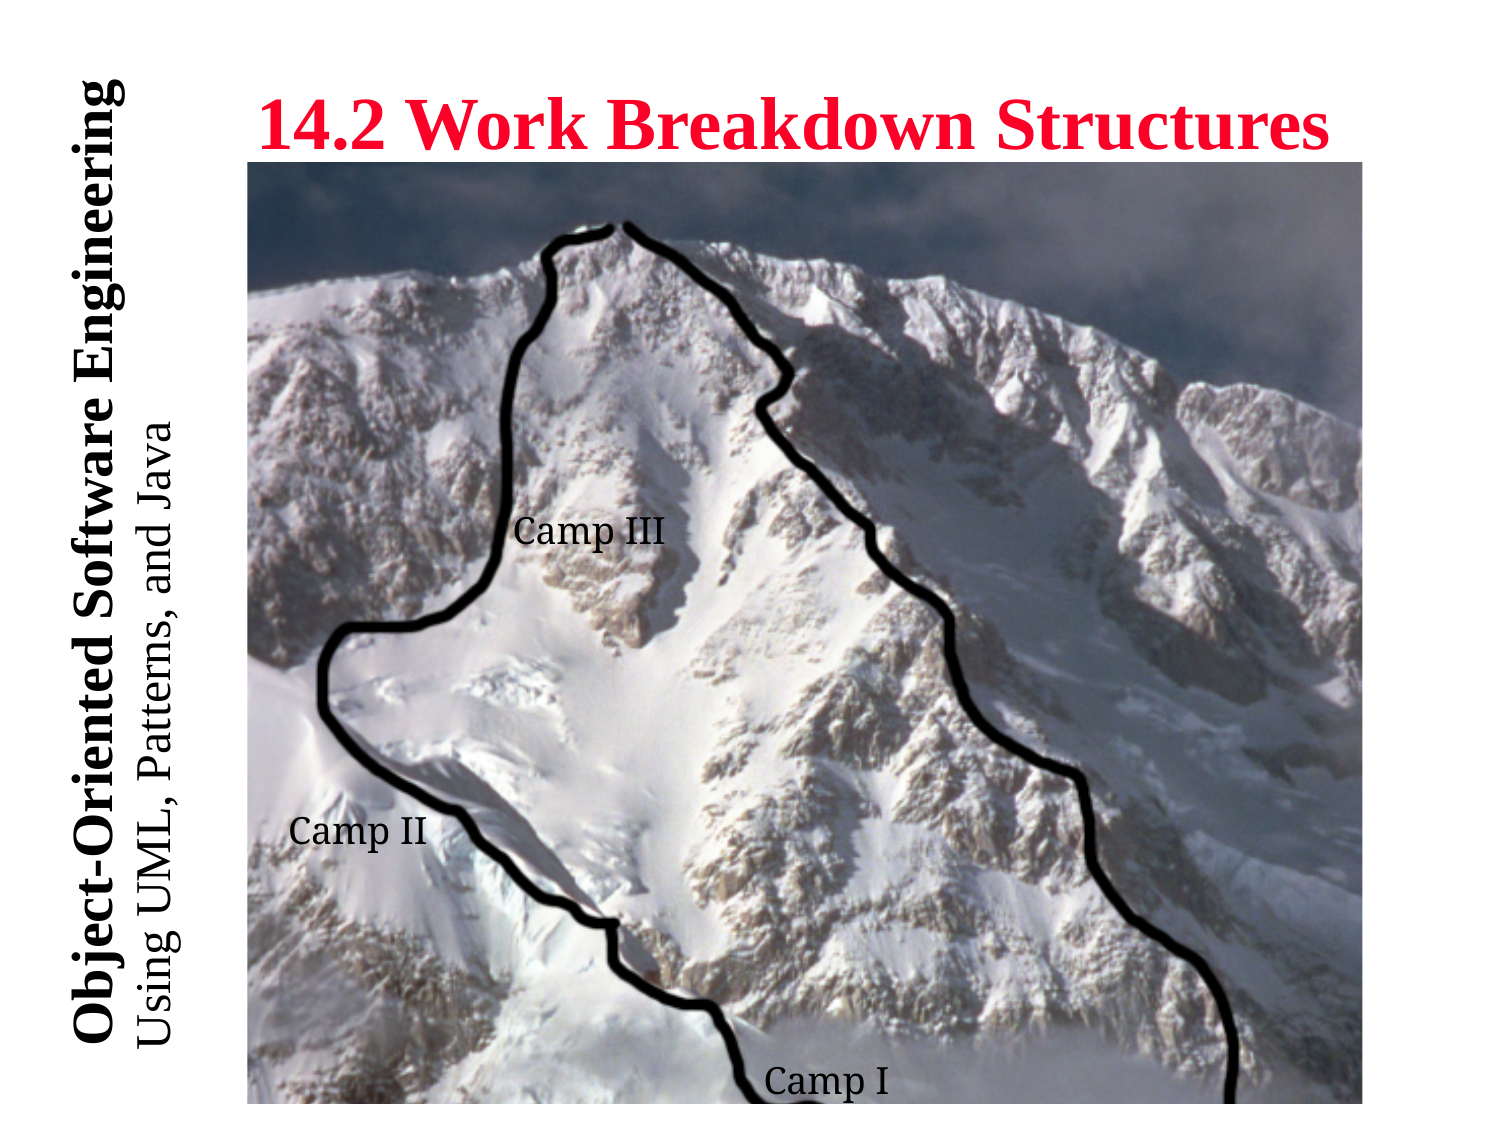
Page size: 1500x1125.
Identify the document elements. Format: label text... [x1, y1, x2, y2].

text_box Camp I [748, 1104, 905, 1110]
title 14.2 Work Breakdown Structures [225, 24, 1363, 225]
picture [247, 162, 1363, 1104]
